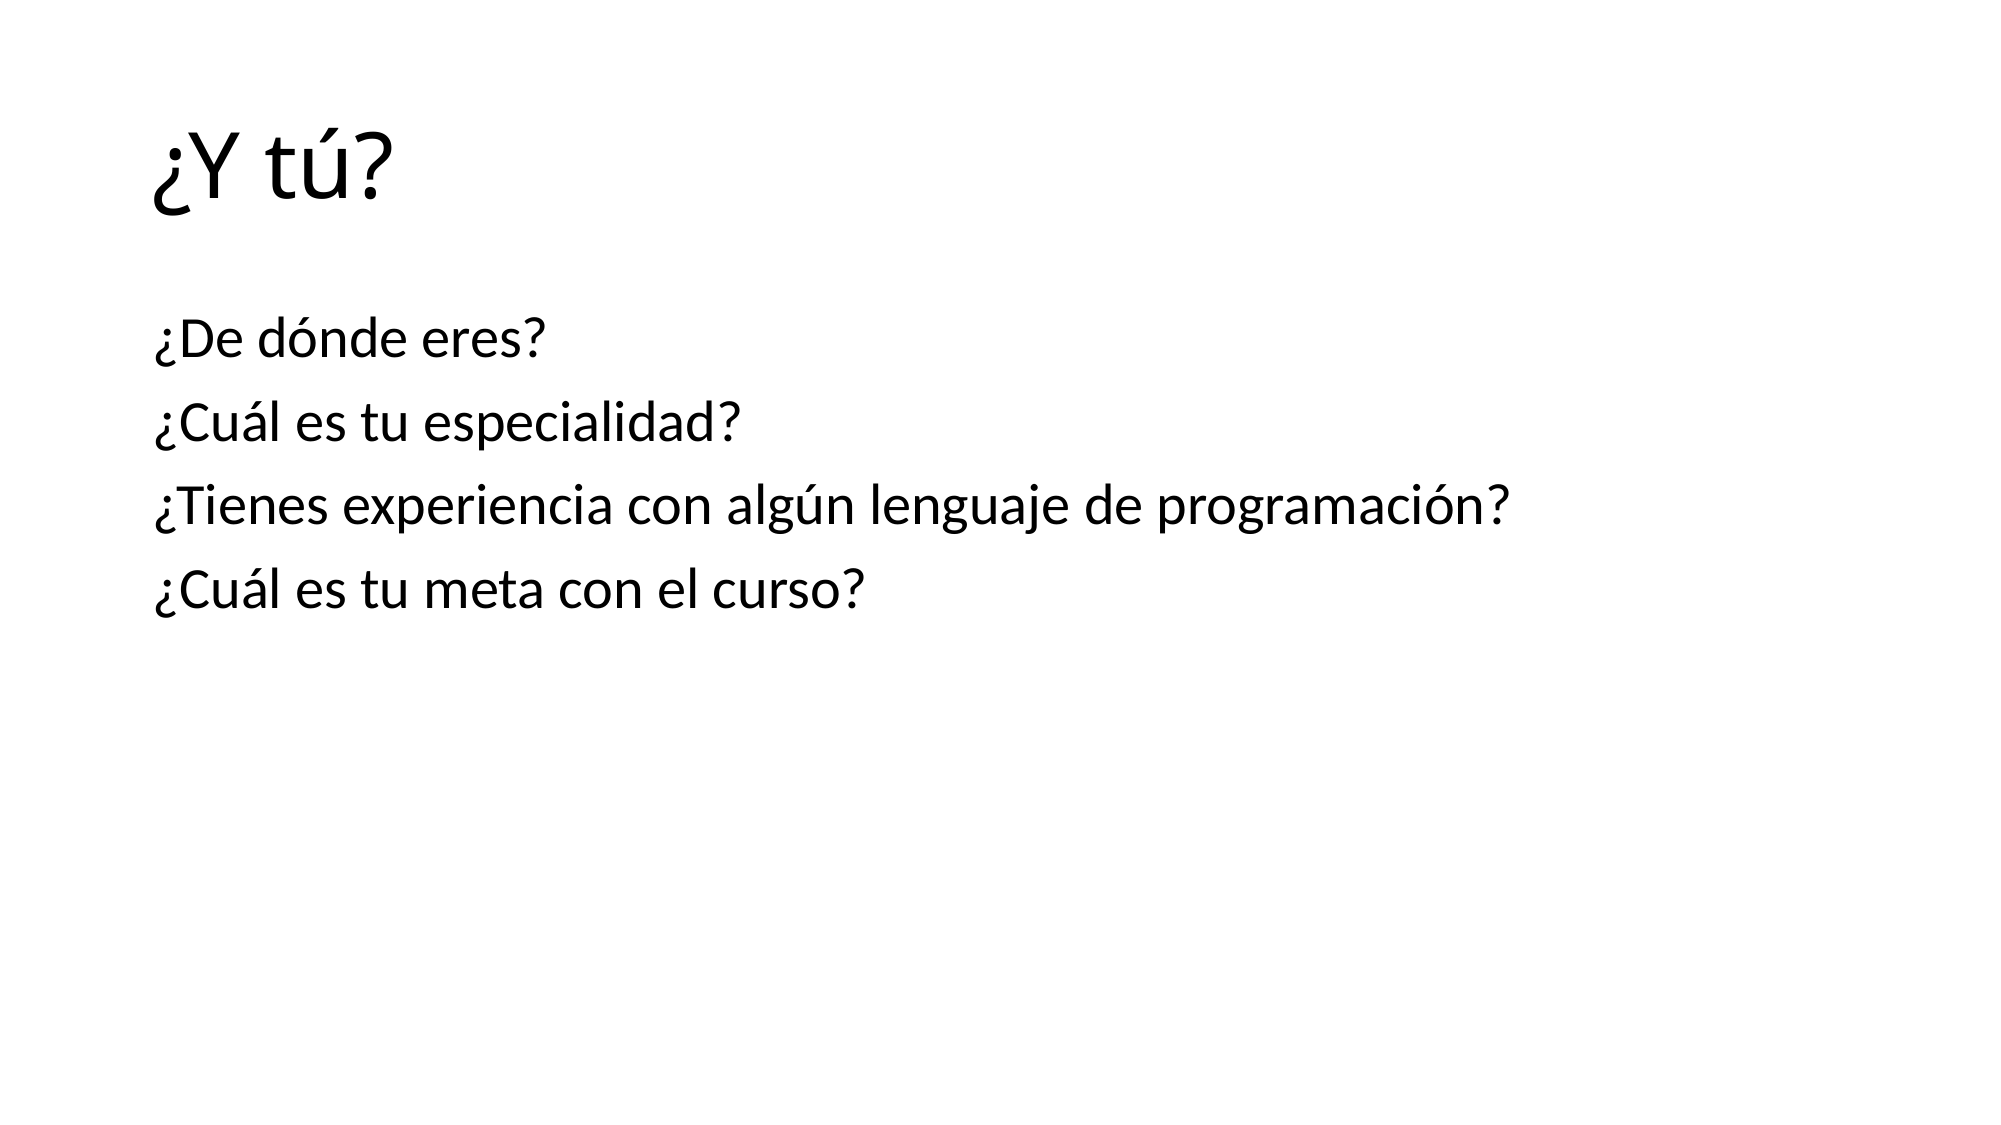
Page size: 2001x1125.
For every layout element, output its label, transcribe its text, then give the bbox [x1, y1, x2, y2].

list ¿De dónde eres? ¿Cuál es tu especialidad? ¿Tienes experiencia con algún lenguaje de programación? ¿Cuál es tu meta con el curso? [137, 299, 1863, 1014]
title ¿Y tú? [137, 59, 1863, 278]
